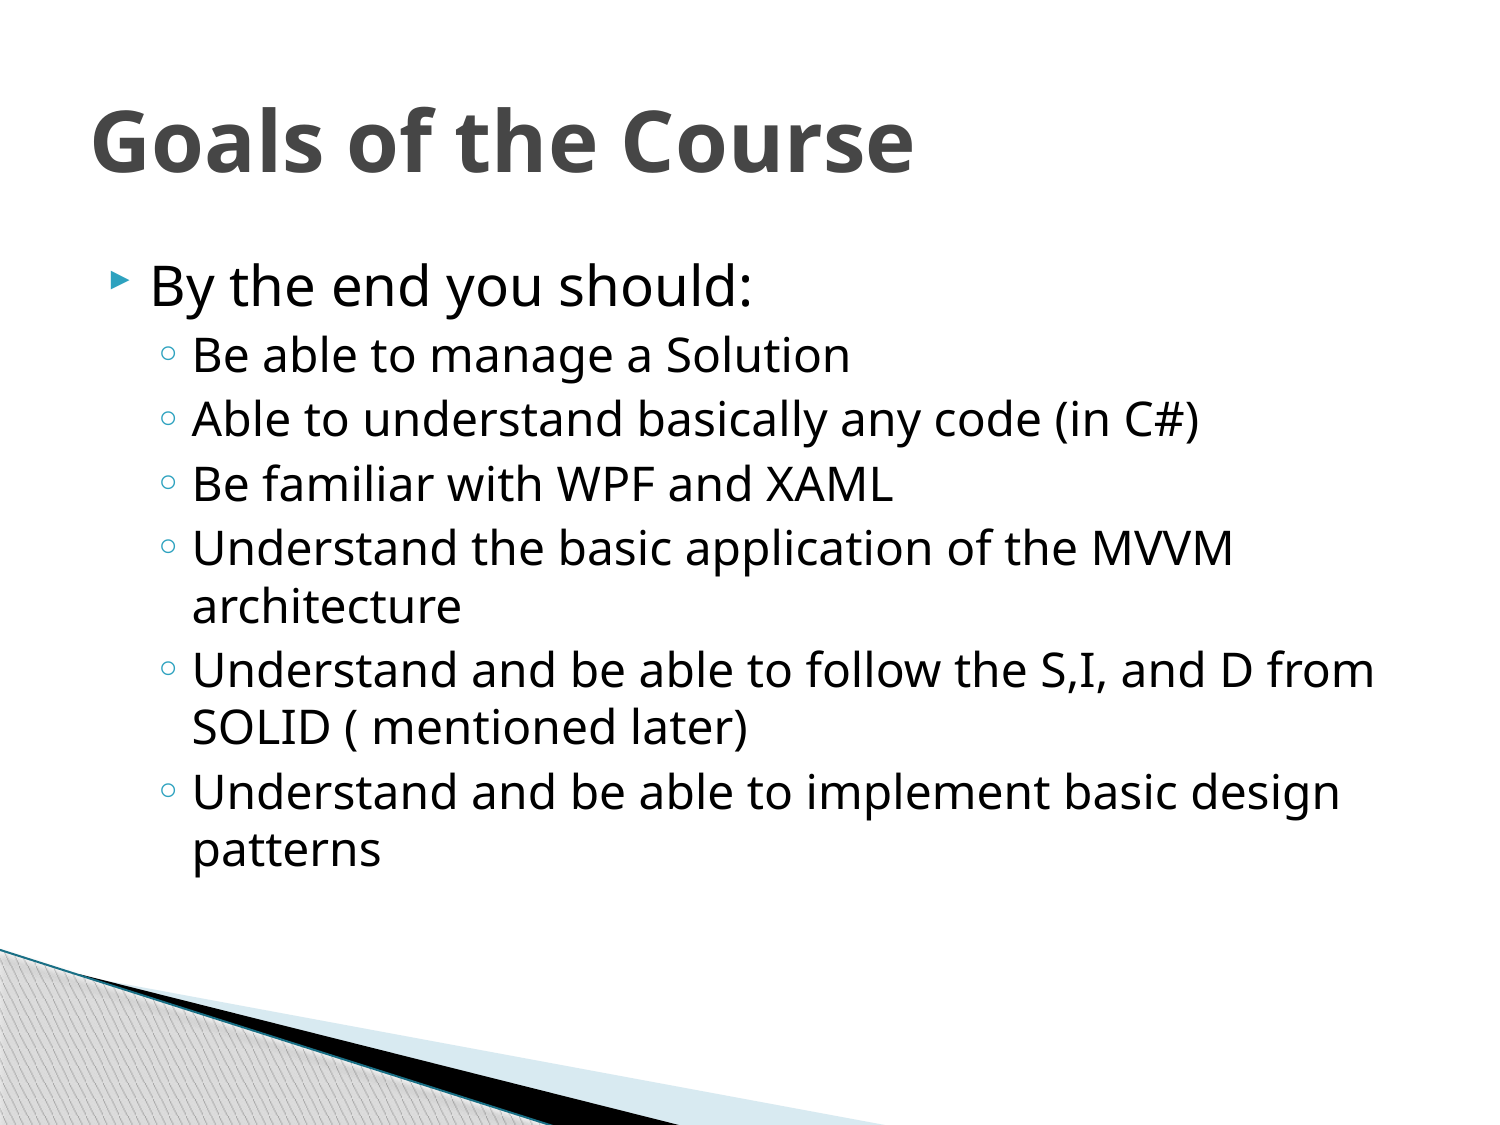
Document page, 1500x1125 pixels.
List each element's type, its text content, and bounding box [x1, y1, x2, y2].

list By the end you should: Be able to manage a Solution Able to understand basically any code (in C#) Be familiar with WPF and XAML Understand the basic application of the MVVM architecture Understand and be able to follow the S,I, and D from SOLID ( mentioned later) Understand and be able to implement basic design patterns [75, 243, 1425, 986]
title Goals of the Course [75, 45, 1425, 233]
